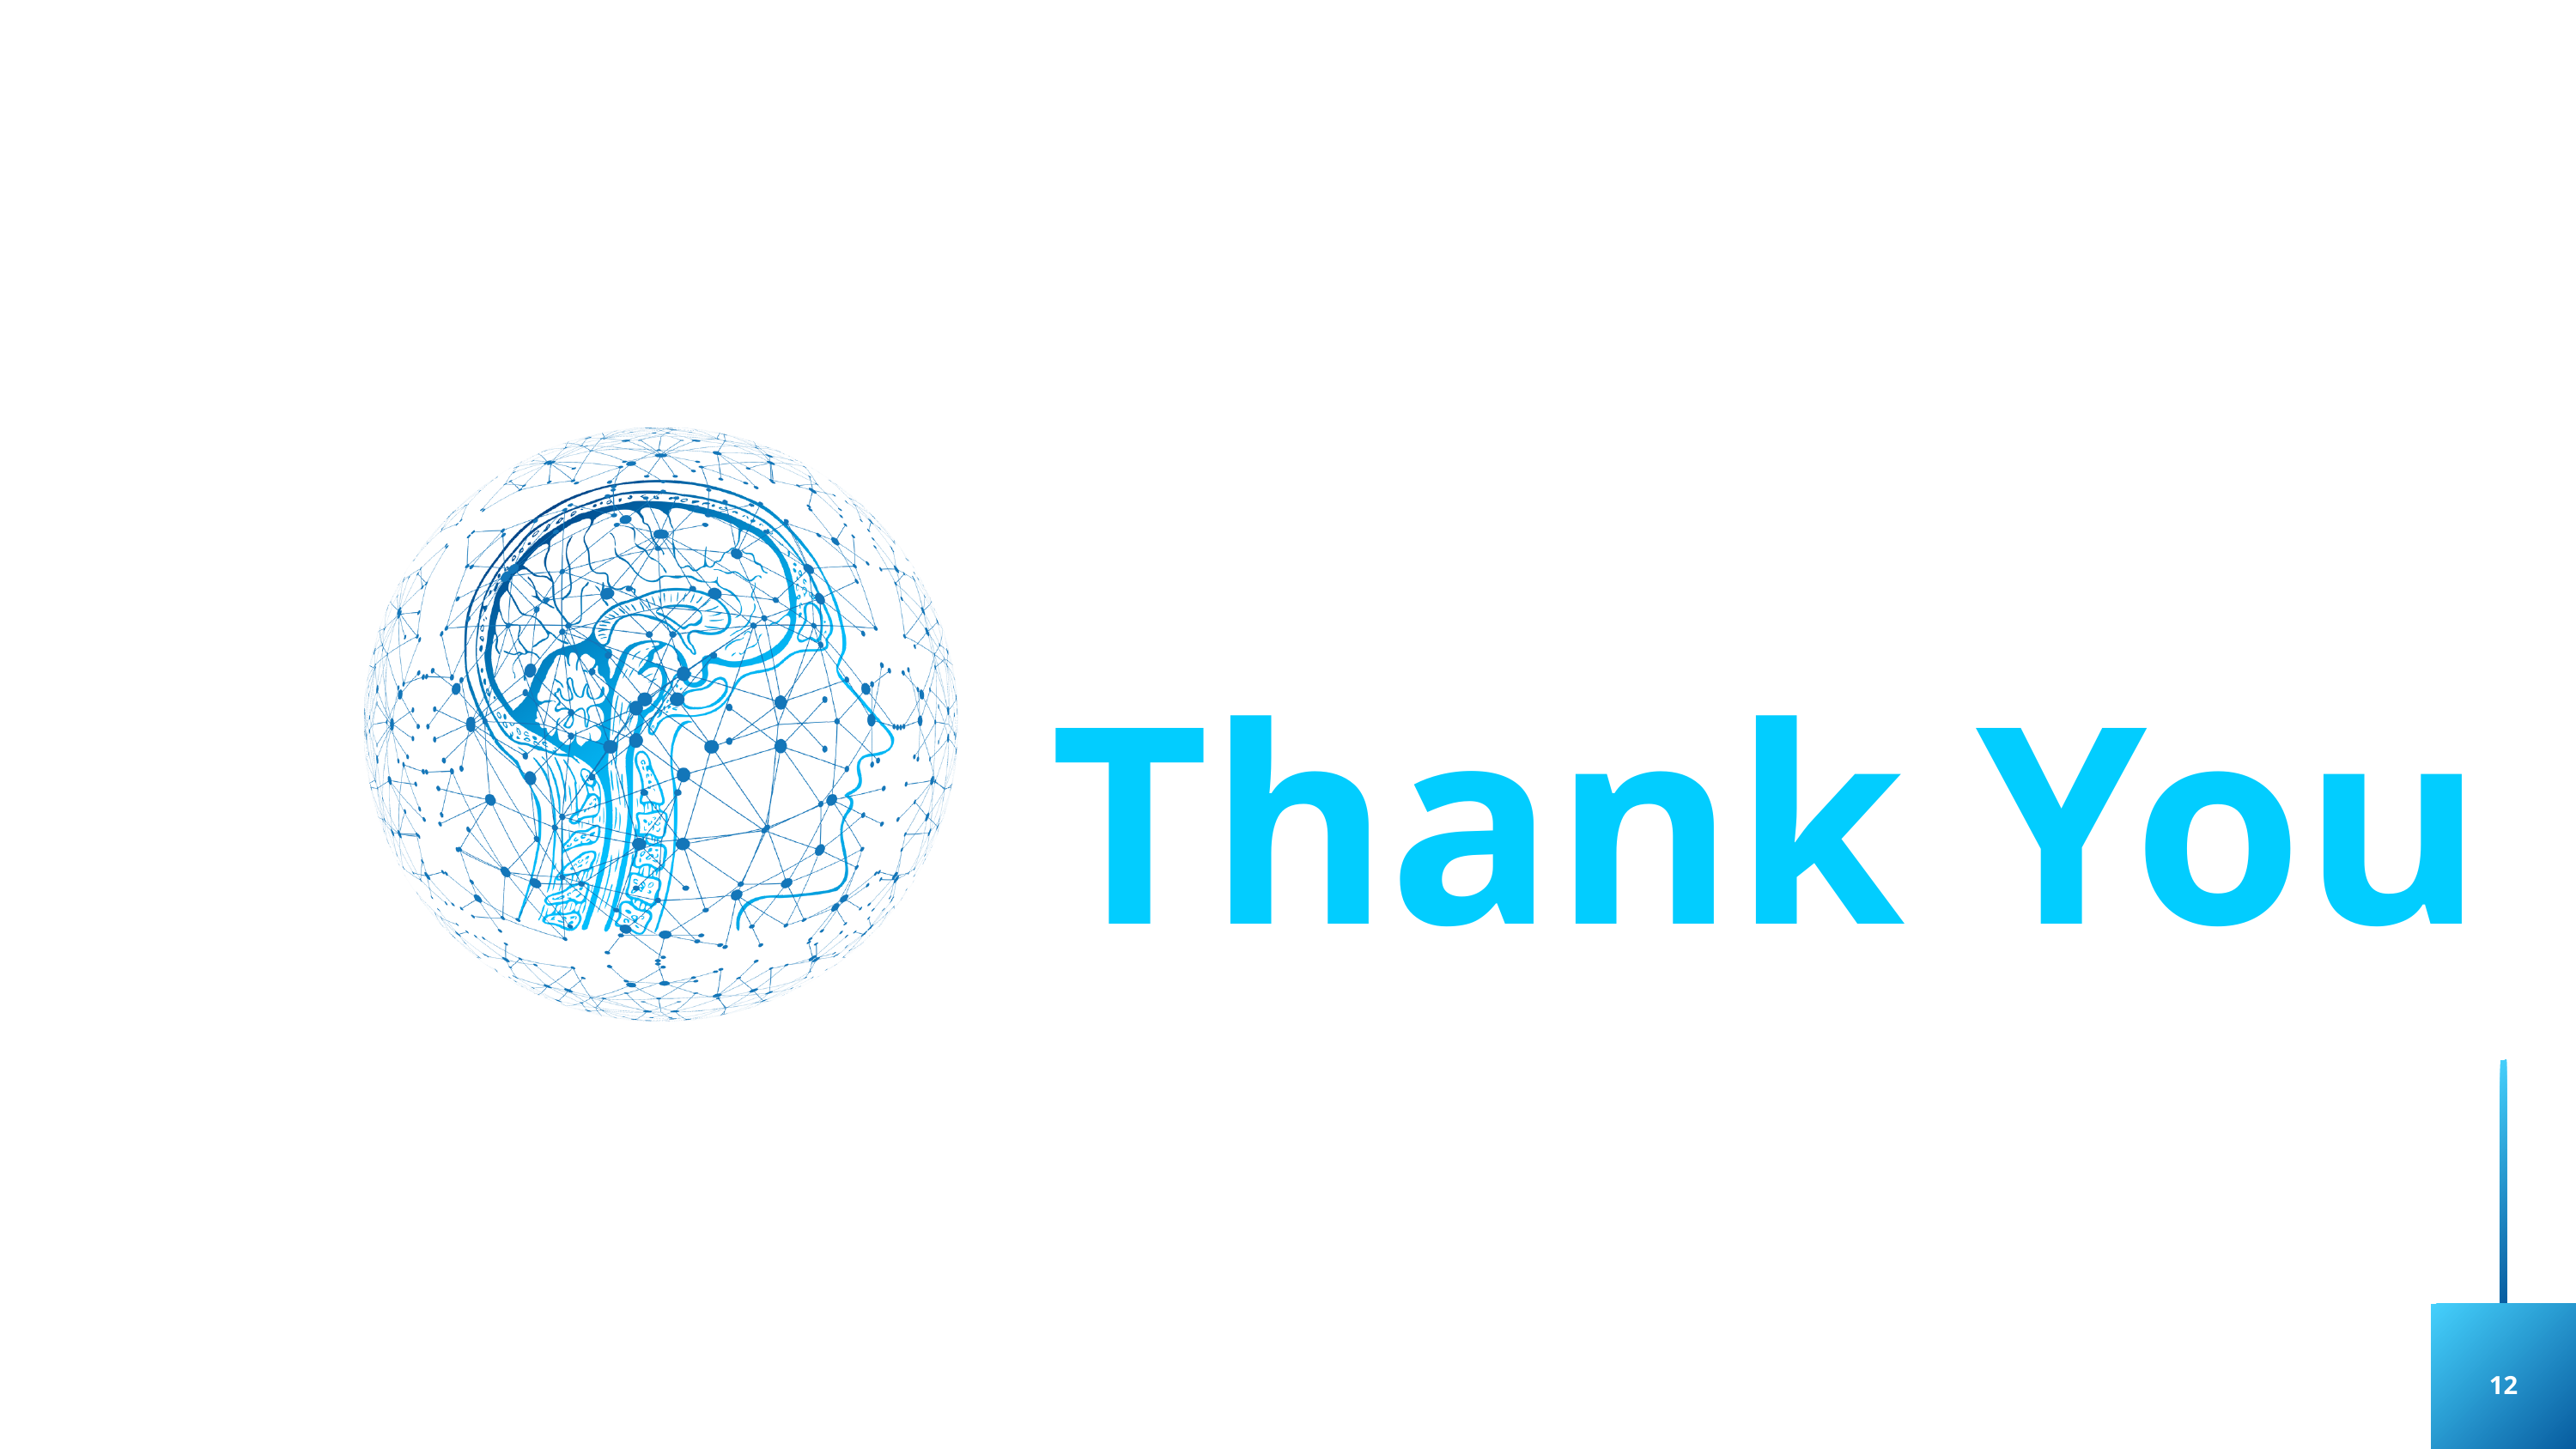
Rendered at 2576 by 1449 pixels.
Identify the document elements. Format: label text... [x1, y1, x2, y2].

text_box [2430, 1282, 2576, 1449]
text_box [2500, 1039, 2507, 1282]
text_box Thank You [1050, 518, 2543, 979]
text_box [363, 427, 958, 1022]
